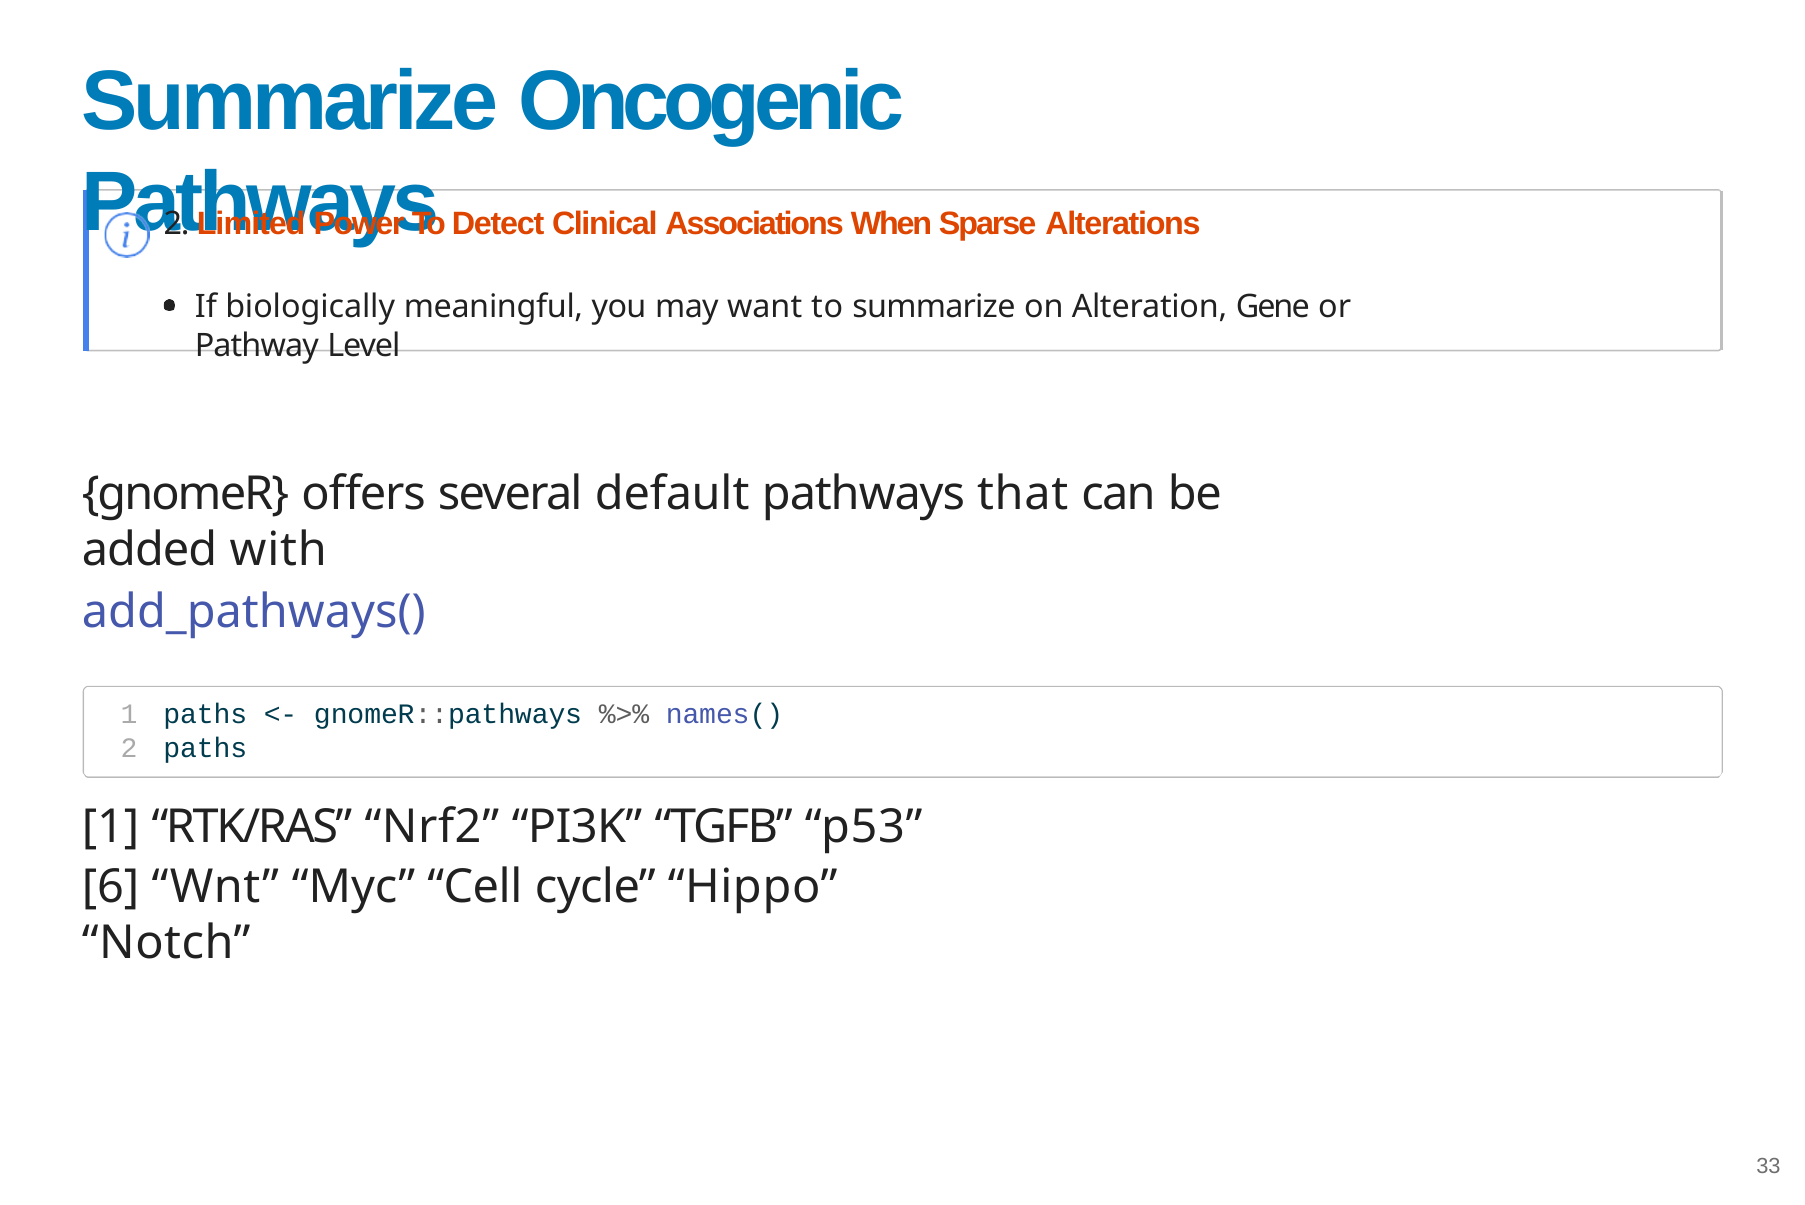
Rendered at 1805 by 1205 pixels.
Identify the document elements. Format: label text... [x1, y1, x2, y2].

text_box [1452, 348, 1721, 352]
title Summarize Oncogenic Pathways [79, 43, 1264, 248]
slide_number 33 [1752, 1154, 1785, 1205]
text_box {gnomeR} oﬀers several default pathways that can be added with add_pathways() [79, 454, 1352, 638]
text_box [1] “RTK/RAS” “Nrf2” “PI3K” “TGFB” “p53” [6] “Wnt” “Myc” “Cell cycle” “Hippo” “Notch” [79, 788, 957, 969]
text_box [104, 212, 150, 258]
text_box [84, 687, 1722, 777]
text_box paths <- gnomeR::pathways %>% names() paths [118, 692, 790, 764]
text_box 2. Limited Power To Detect Clinical Associations When Sparse Alterations If biologically meaningful, you may want to summarize on Alteration, Gene or Pathway Level [161, 199, 1452, 363]
